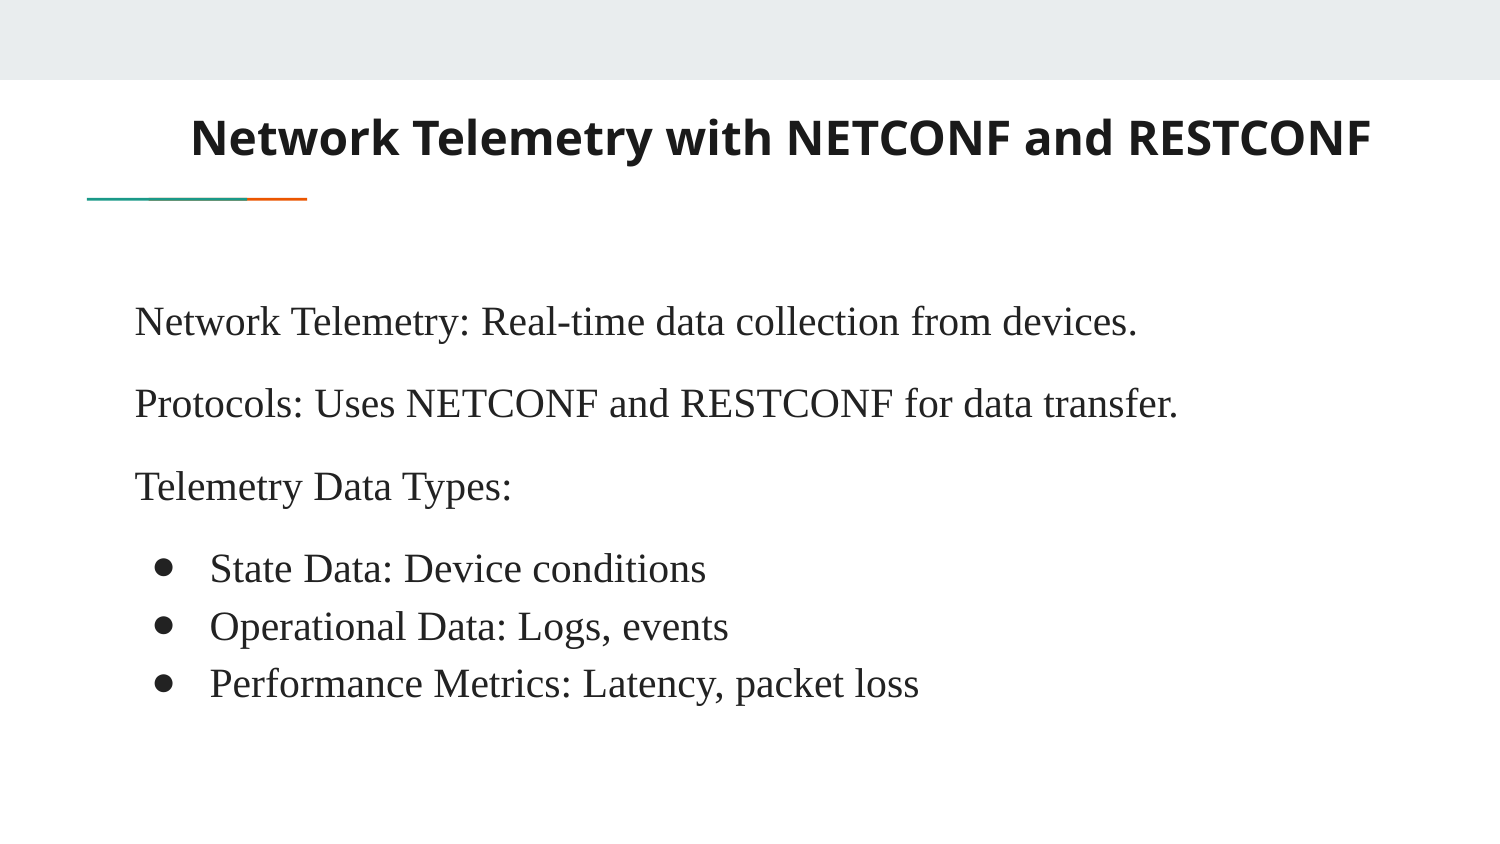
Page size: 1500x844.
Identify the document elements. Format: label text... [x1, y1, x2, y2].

title Network Telemetry with NETCONF and RESTCONF [119, 92, 1444, 181]
list Network Telemetry: Real-time data collection from devices. Protocols: Uses NETCONF and RESTCONF for data transfer. Telemetry Data Types: State Data: Device conditions Operational Data: Logs, events Performance Metrics: Latency, packet loss [119, 271, 1381, 791]
